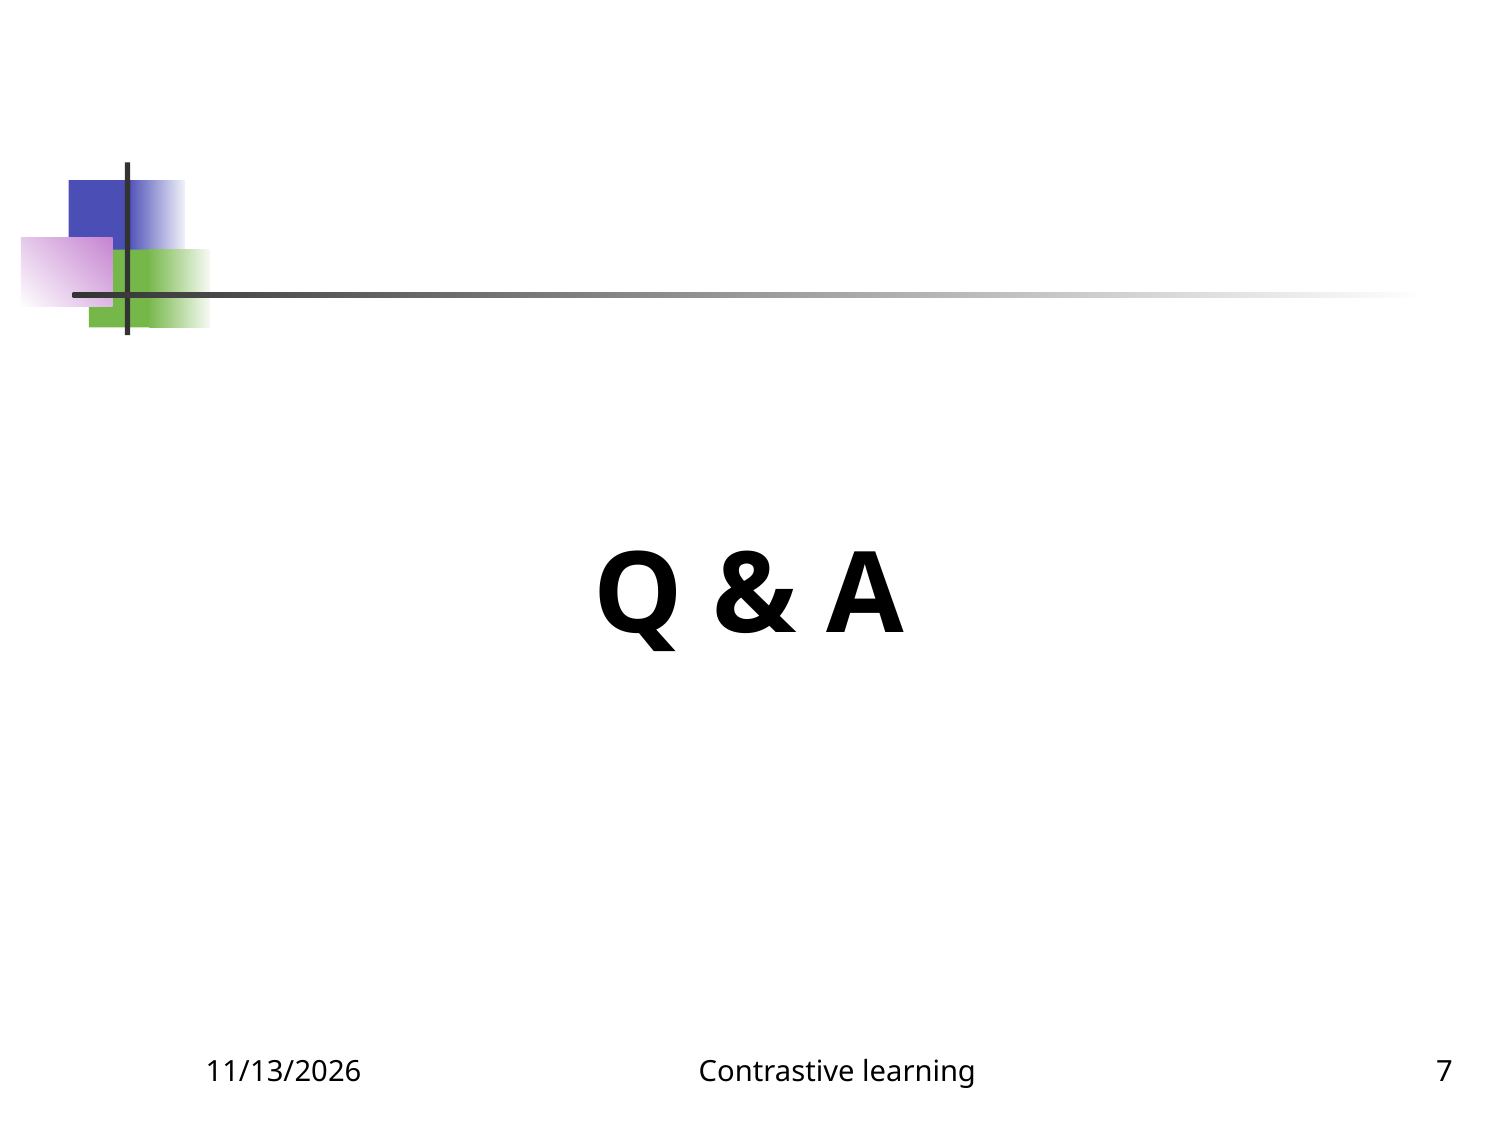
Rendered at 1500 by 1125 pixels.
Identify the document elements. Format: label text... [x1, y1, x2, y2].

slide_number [190, 1024, 504, 1100]
slide_number 7 [1155, 1024, 1468, 1100]
footer Contrastive learning [600, 1024, 1075, 1100]
text_box Q & A [579, 512, 920, 663]
